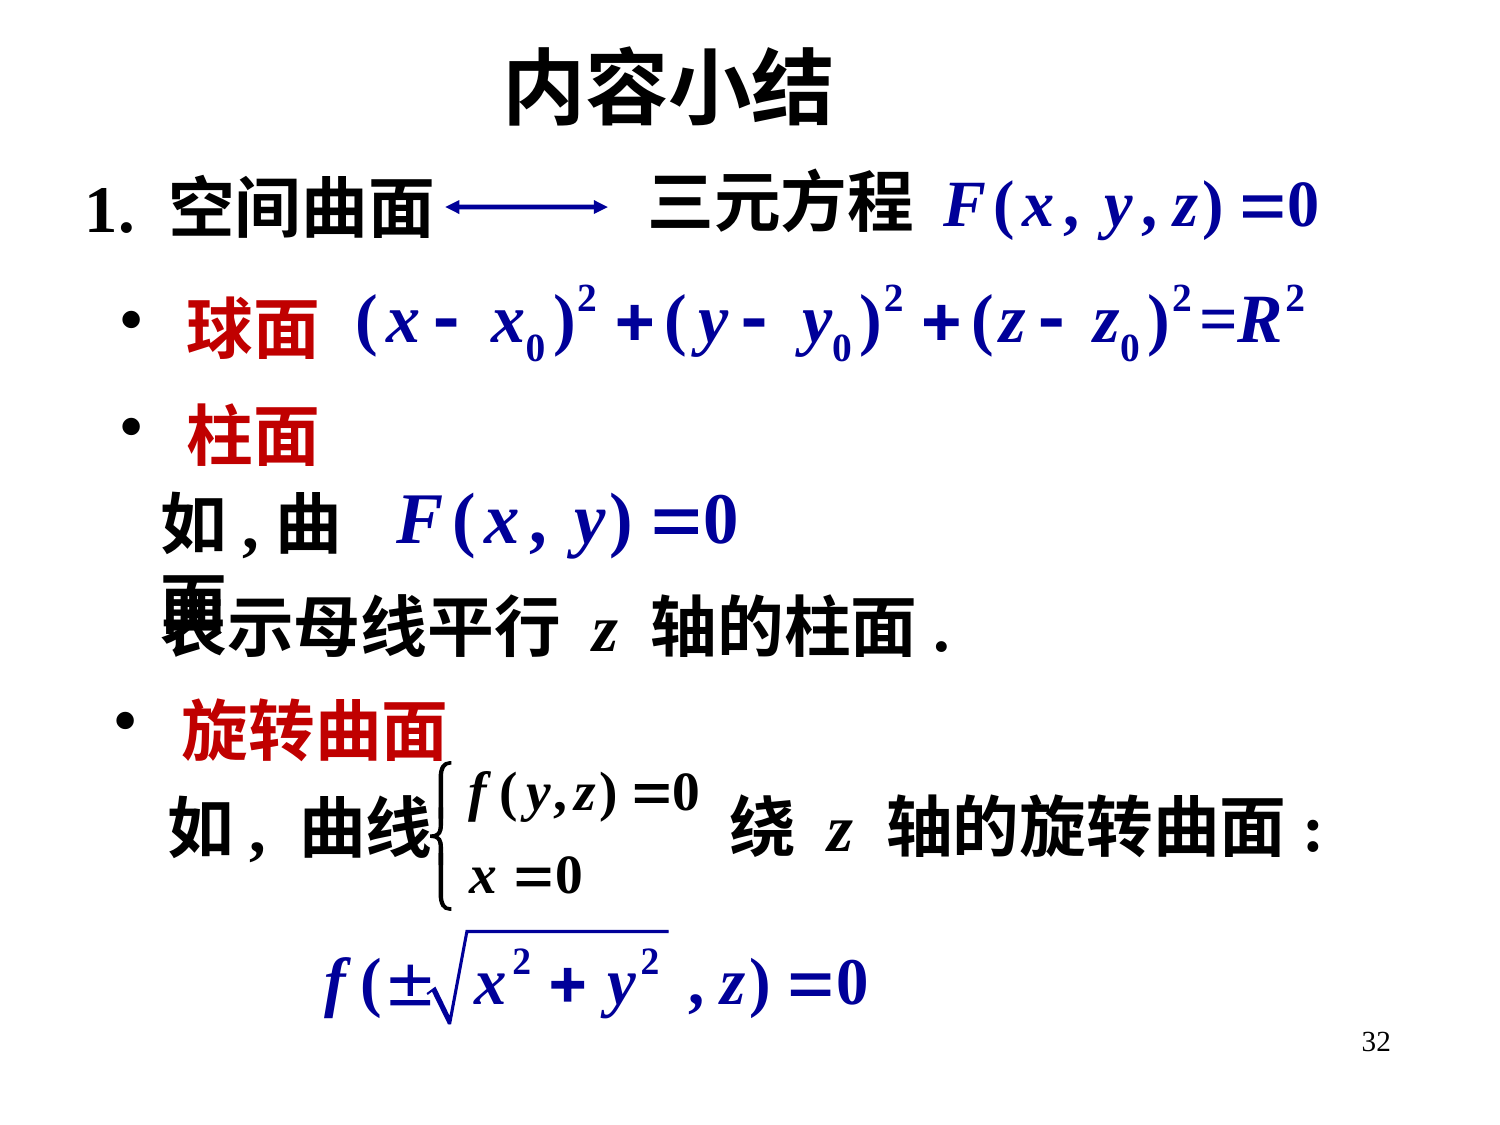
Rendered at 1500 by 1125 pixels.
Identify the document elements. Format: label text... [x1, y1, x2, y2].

text_box 如,曲面 [145, 474, 409, 577]
text_box 球面 [105, 279, 393, 375]
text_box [304, 918, 872, 1032]
title 内容小结 [481, 35, 857, 136]
text_box 1. 空间曲面 [70, 158, 578, 253]
slide_number 32 [1093, 1014, 1407, 1090]
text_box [351, 269, 1309, 367]
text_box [421, 754, 706, 917]
text_box [445, 200, 608, 214]
text_box 柱面 [105, 386, 393, 482]
text_box 表示母线平行 z 轴的柱面. [145, 577, 1020, 673]
text_box 三元方程 [632, 152, 933, 247]
text_box 如, 曲线 [152, 778, 416, 873]
text_box 绕 z 轴的旋转曲面: [714, 777, 1400, 872]
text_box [388, 482, 744, 565]
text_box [936, 170, 1323, 246]
text_box 旋转曲面 [100, 681, 488, 776]
